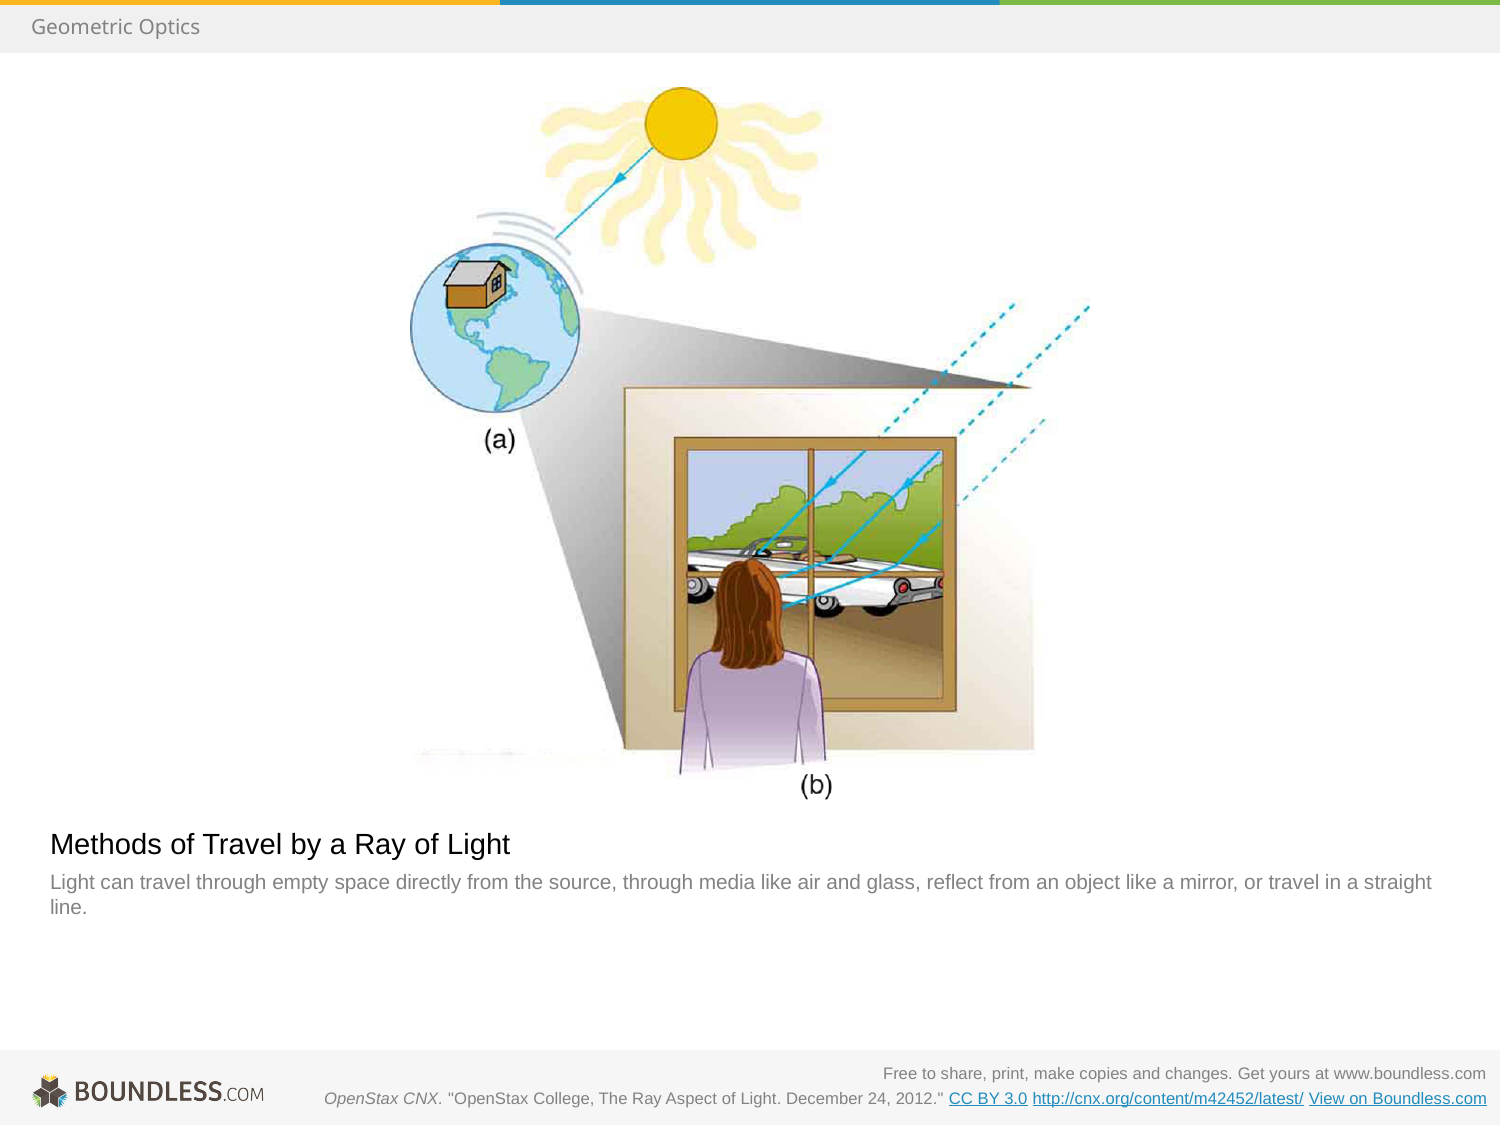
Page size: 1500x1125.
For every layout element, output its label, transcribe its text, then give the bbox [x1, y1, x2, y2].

text_box [0, 2, 1500, 54]
text_box OpenStax CNX. "OpenStax College, The Ray Aspect of Light. December 24, 2012." CC BY 3.0 http://cnx.org/content/m42452/latest/ View on Boundless.com [274, 1087, 1488, 1125]
text_box Geometric Optics [31, 13, 1475, 38]
list Methods of Travel by a Ray of Light Light can travel through empty space directly from the source, through media like air and glass, reflect from an object like a mirror, or travel in a straight line. [50, 825, 1450, 1038]
picture [410, 87, 1090, 801]
text_box [0, 1050, 1500, 1125]
picture [30, 1072, 265, 1109]
text_box Free to share, print, make copies and changes. Get yours at www.boundless.com [649, 1062, 1488, 1087]
